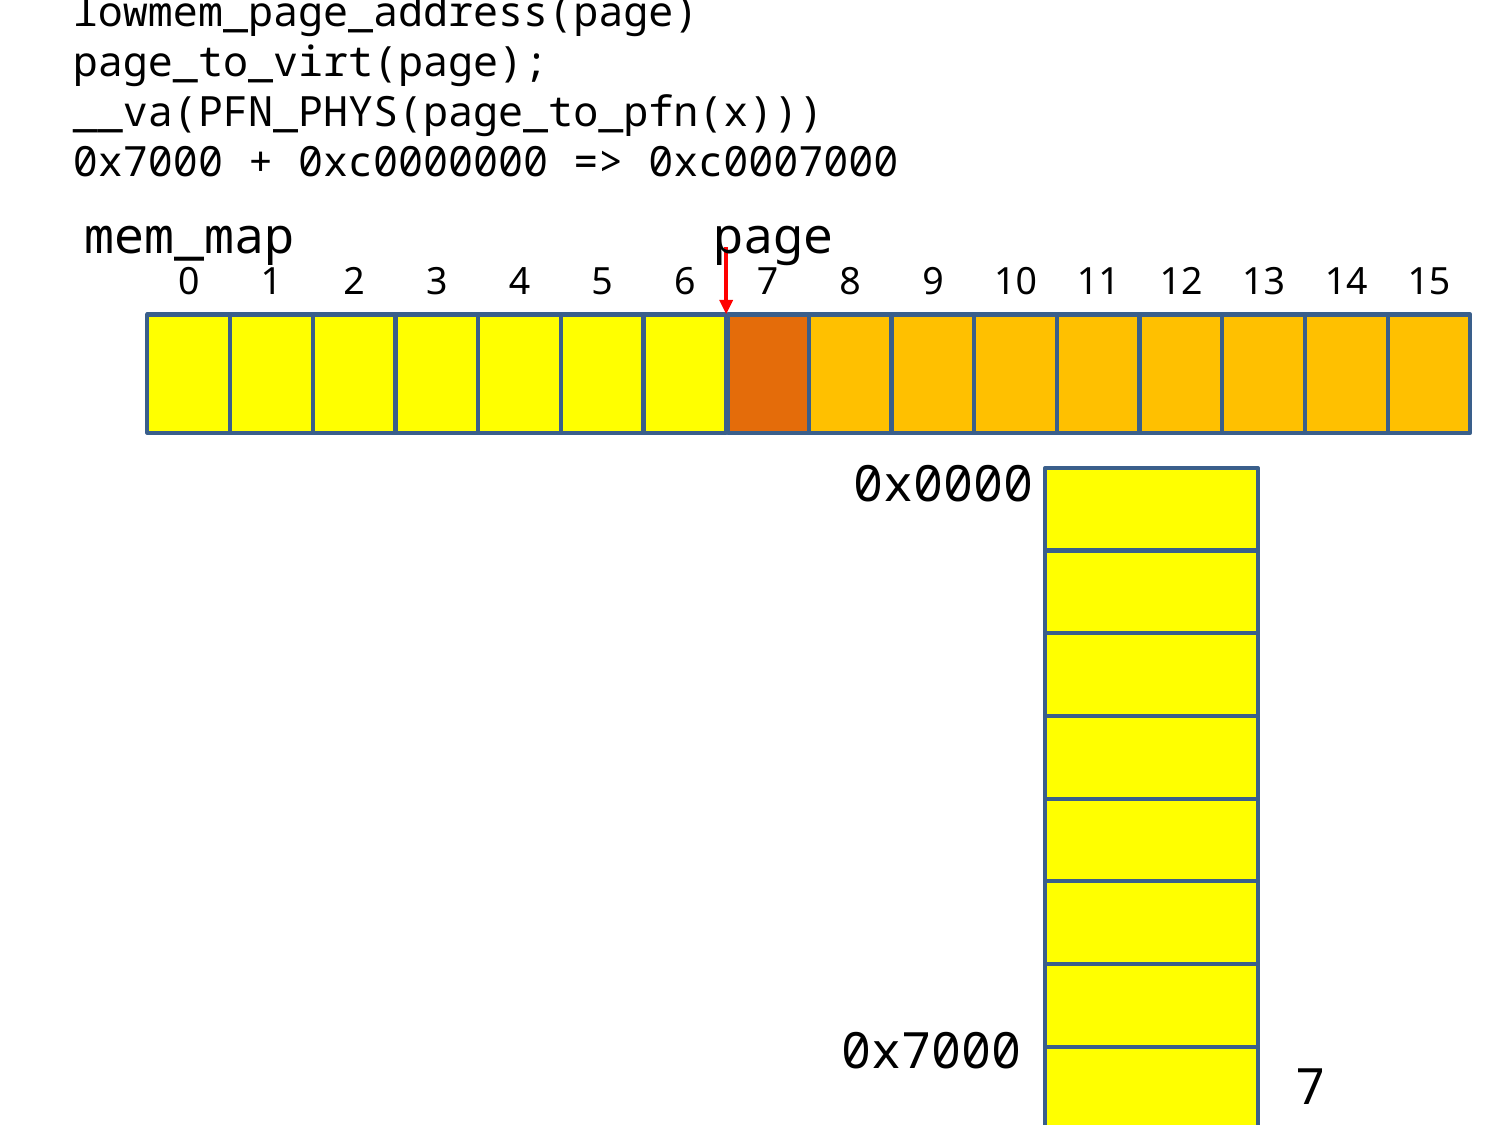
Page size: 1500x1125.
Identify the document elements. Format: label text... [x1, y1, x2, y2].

text_box [1303, 340, 1386, 435]
text_box p1 = __get_free_pages(0); p1 = page_address(page); lowmem_page_address(page) page_to_virt(page); __va(PFN_PHYS(page_to_pfn(x))) 0x7000 + 0xc0000000 => 0xc0007000 [58, 0, 913, 193]
text_box 6 [641, 218, 724, 340]
text_box [972, 340, 1055, 435]
text_box [1220, 340, 1303, 435]
text_box 1 [228, 218, 311, 340]
text_box mem_map [69, 196, 310, 271]
text_box [890, 340, 972, 435]
text_box [1043, 466, 1260, 549]
text_box 11 [1055, 218, 1137, 340]
text_box 10 [972, 218, 1055, 340]
text_box 0 [145, 271, 228, 340]
text_box [393, 340, 476, 435]
text_box 0x7000 [826, 1011, 1037, 1087]
text_box [311, 340, 393, 435]
text_box 8 [807, 218, 890, 340]
text_box 13 [1220, 218, 1303, 340]
text_box [1043, 1045, 1260, 1125]
text_box [145, 340, 228, 435]
text_box [1055, 340, 1137, 435]
text_box 9 [890, 218, 972, 340]
text_box [476, 340, 559, 435]
text_box 7 [724, 271, 807, 340]
text_box [1043, 879, 1260, 962]
text_box 14 [1303, 218, 1386, 340]
text_box 7 [1280, 1046, 1341, 1122]
text_box [228, 340, 311, 435]
text_box [559, 340, 641, 435]
text_box [1043, 714, 1260, 797]
text_box 2 [311, 218, 393, 340]
text_box 15 [1386, 218, 1472, 340]
text_box [1043, 631, 1260, 714]
text_box 3 [393, 218, 476, 340]
text_box [807, 340, 890, 435]
text_box [1043, 797, 1260, 879]
text_box 4 [476, 218, 559, 340]
text_box [726, 340, 807, 435]
text_box [1043, 962, 1260, 1045]
text_box [1137, 340, 1220, 435]
text_box [1043, 549, 1260, 631]
text_box 0x0000 [838, 444, 1048, 520]
text_box page [698, 196, 849, 271]
text_box [1386, 340, 1472, 435]
text_box 5 [559, 218, 641, 340]
text_box [641, 340, 726, 435]
text_box 12 [1137, 218, 1220, 340]
